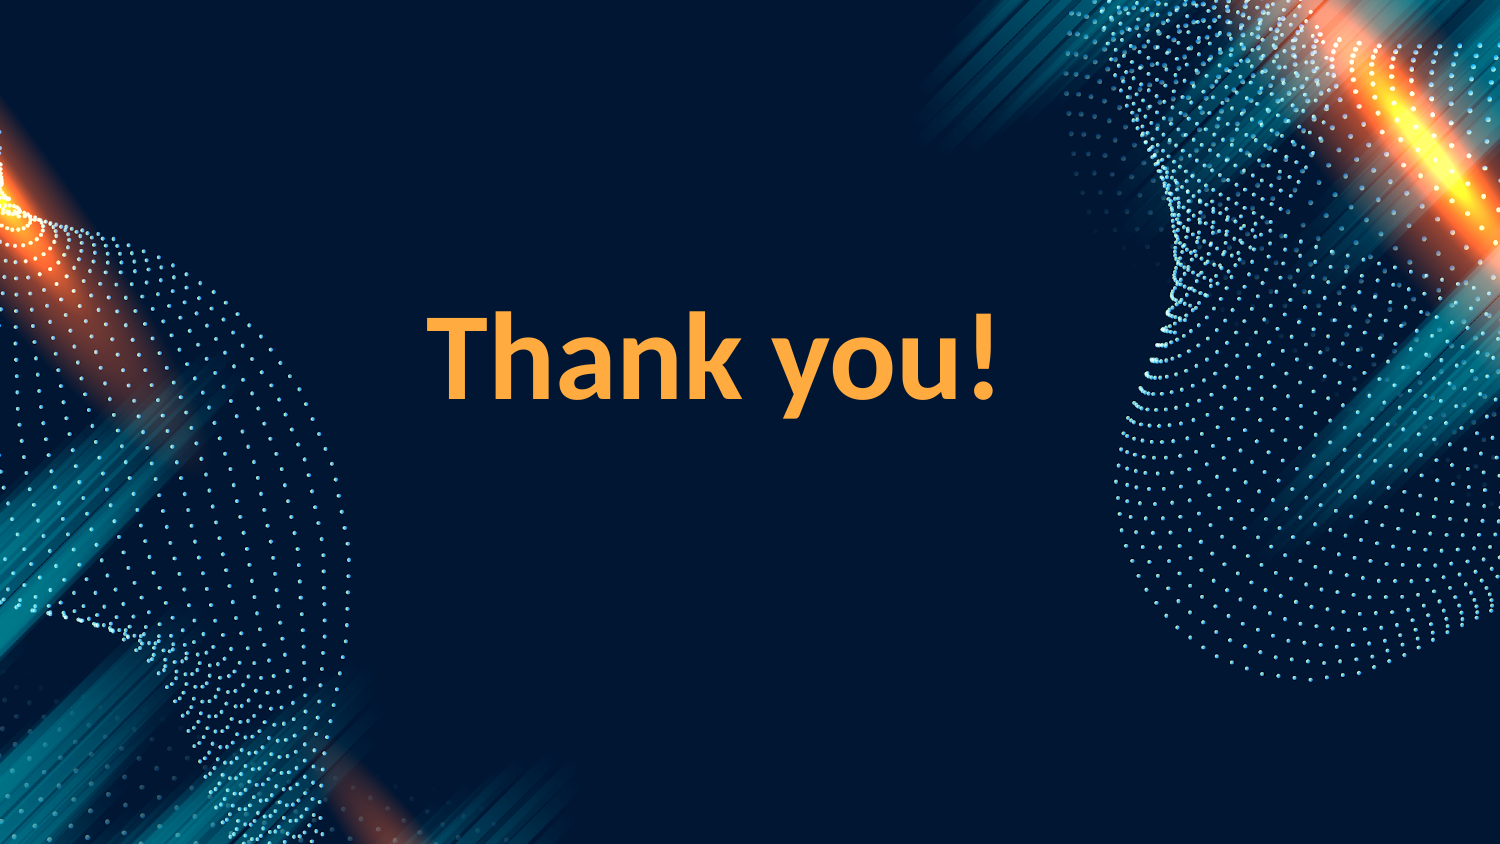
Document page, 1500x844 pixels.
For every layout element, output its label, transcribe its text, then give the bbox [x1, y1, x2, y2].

text_box Thank you! [265, 267, 1166, 433]
